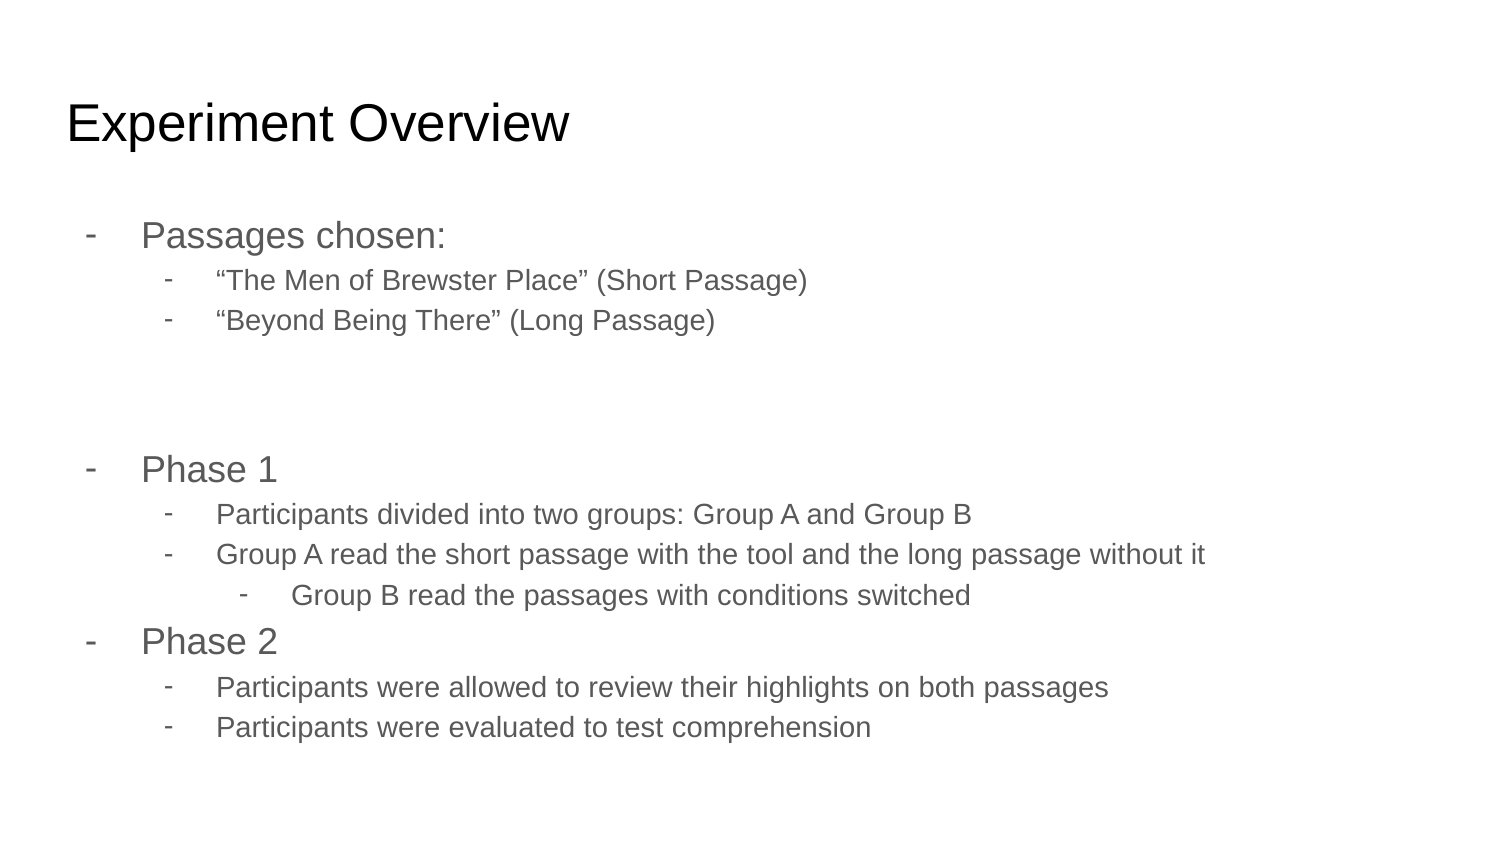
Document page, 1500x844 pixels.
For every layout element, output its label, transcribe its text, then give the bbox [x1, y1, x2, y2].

title Experiment Overview [51, 72, 1449, 167]
list Passages chosen: “The Men of Brewster Place” (Short Passage) “Beyond Being There” (Long Passage) Phase 1 Participants divided into two groups: Group A and Group B Group A read the short passage with the tool and the long passage without it Group B read the passages with conditions switched Phase 2 Participants were allowed to review their highlights on both passages Participants were evaluated to test comprehension [51, 189, 1449, 818]
